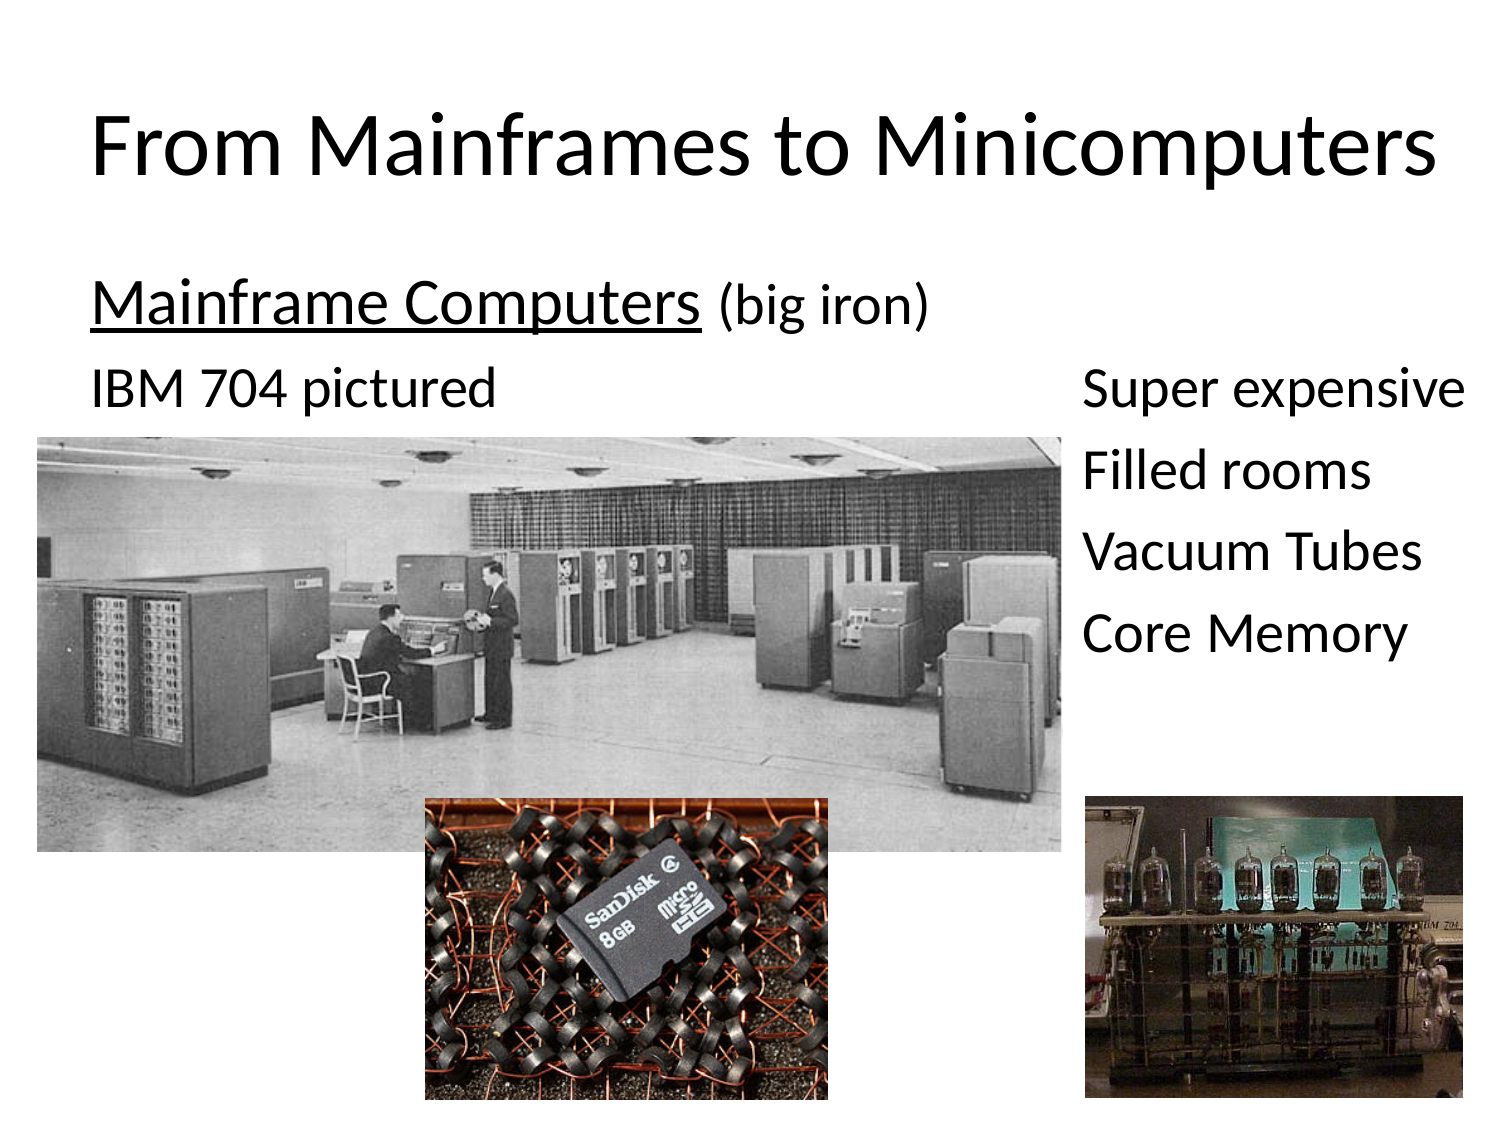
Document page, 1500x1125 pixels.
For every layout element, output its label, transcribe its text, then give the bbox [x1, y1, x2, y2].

list Mainframe Computers (big iron) IBM 704 pictured Super expensive Filled rooms Vacuum Tubes Core Memory [75, 249, 1500, 463]
picture [37, 437, 1063, 1101]
picture [1084, 796, 1463, 1099]
title From Mainframes to Minicomputers [75, 45, 1475, 233]
